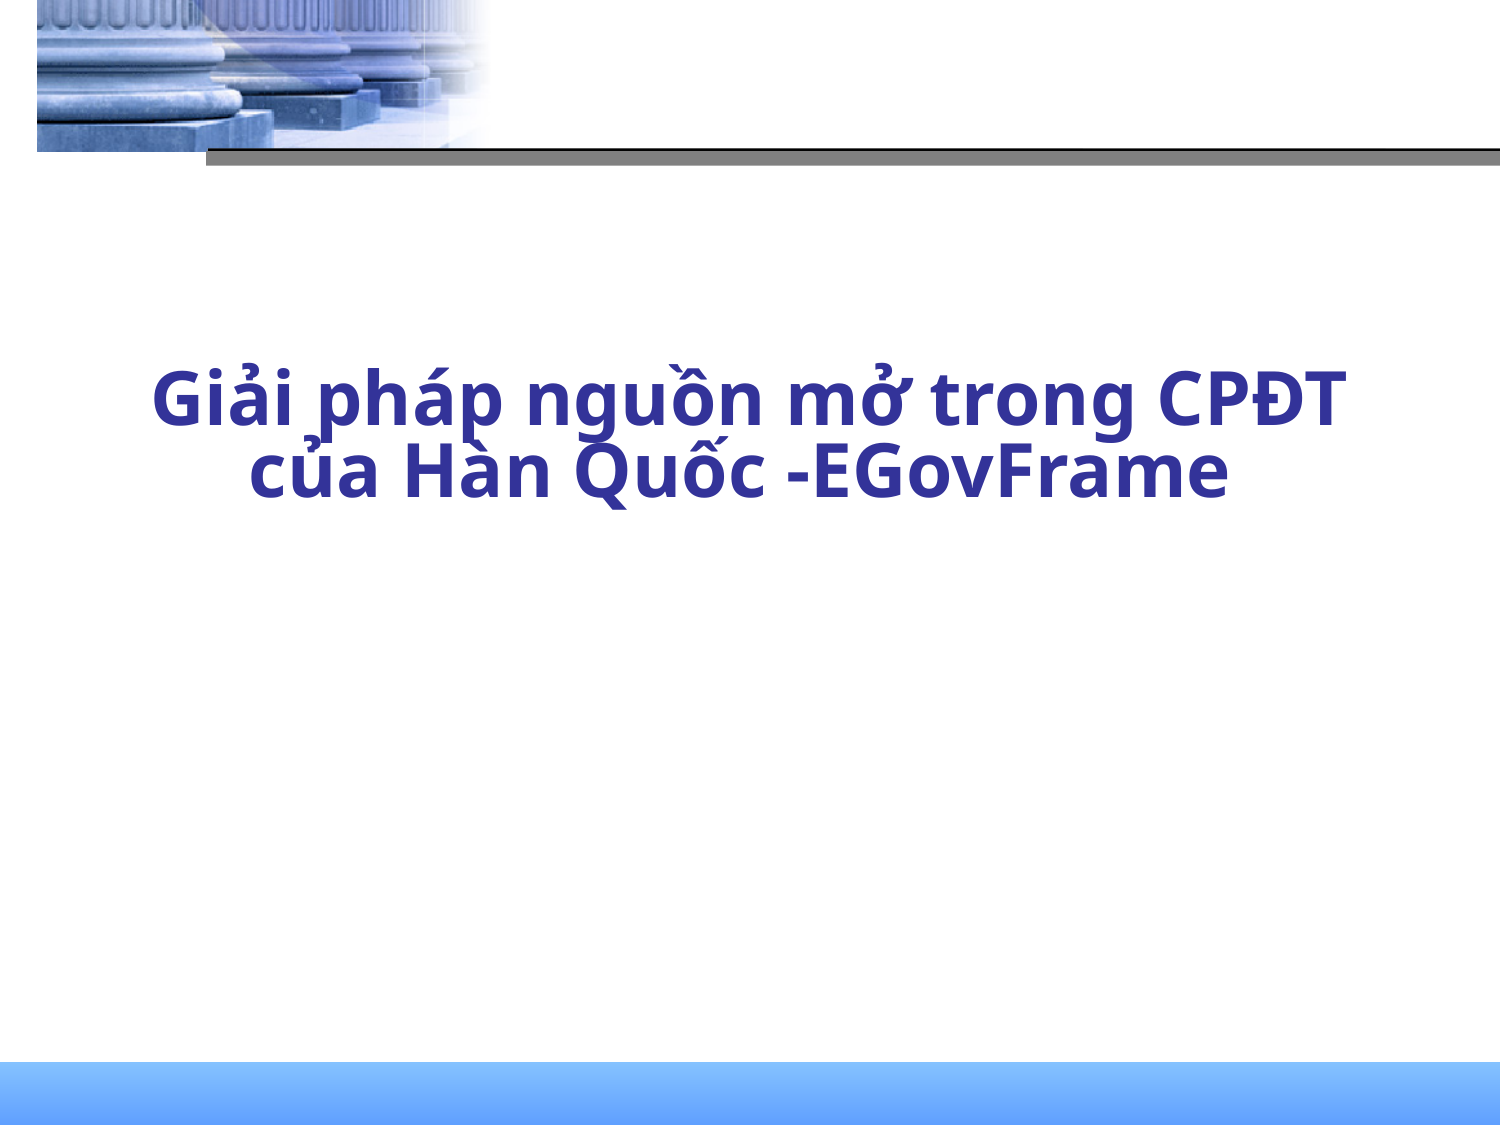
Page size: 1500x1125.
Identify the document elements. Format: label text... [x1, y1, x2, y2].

title Giải pháp nguồn mở trong CPĐT của Hàn Quốc -EGovFrame [112, 349, 1388, 591]
picture [37, 0, 500, 152]
